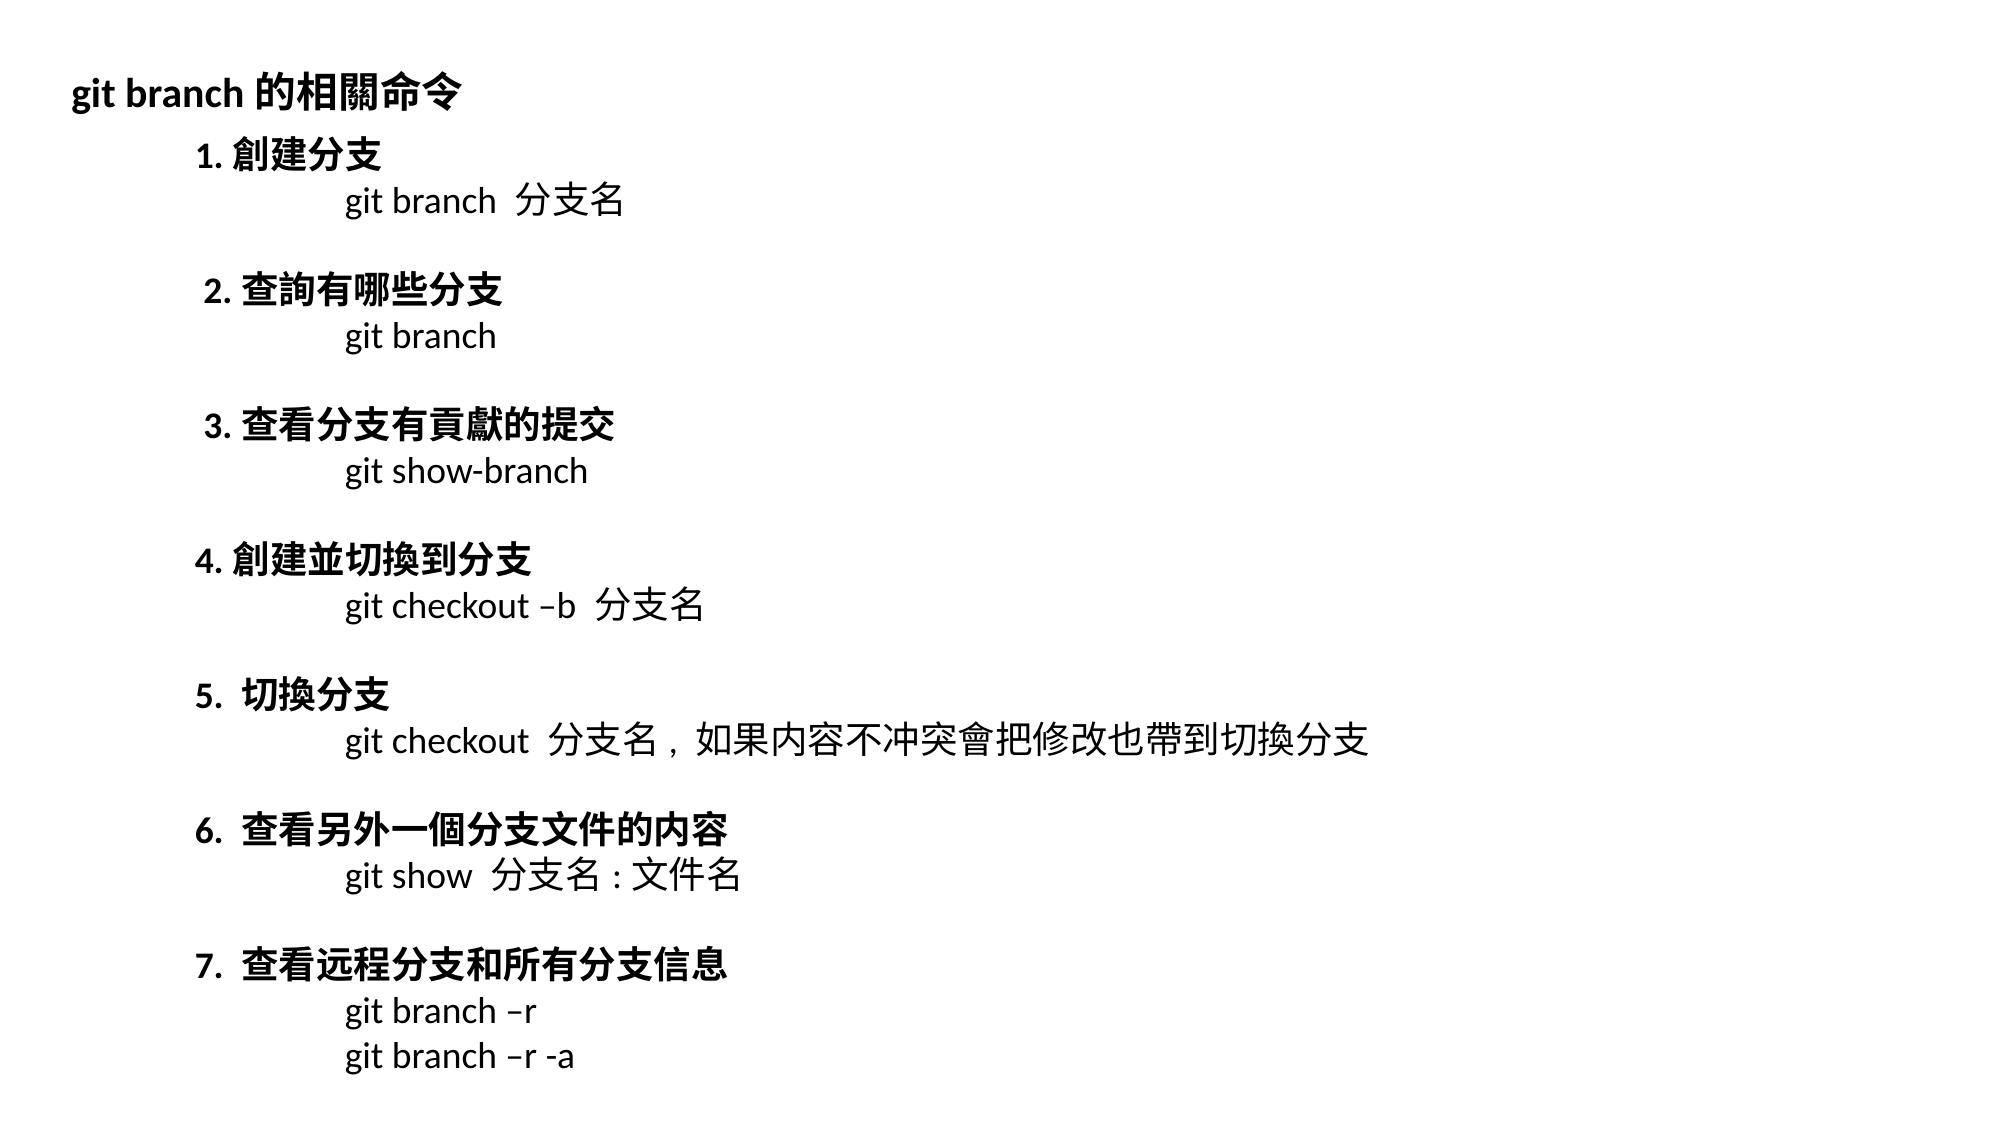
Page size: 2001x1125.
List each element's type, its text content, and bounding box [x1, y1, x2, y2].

text_box 1.創建分支 git branch 分支名 2.查詢有哪些分支 git branch 3.查看分支有貢獻的提交 git show-branch 4.創建並切換到分支 git checkout –b 分支名 5. 切換分支 git checkout 分支名, 如果内容不冲突會把修改也帶到切換分支 6. 查看另外一個分支文件的内容 git show 分支名:文件名 7. 查看远程分支和所有分支信息 git branch –r git branch –r -a [180, 123, 1884, 1084]
text_box git branch的相關命令 [56, 58, 479, 124]
